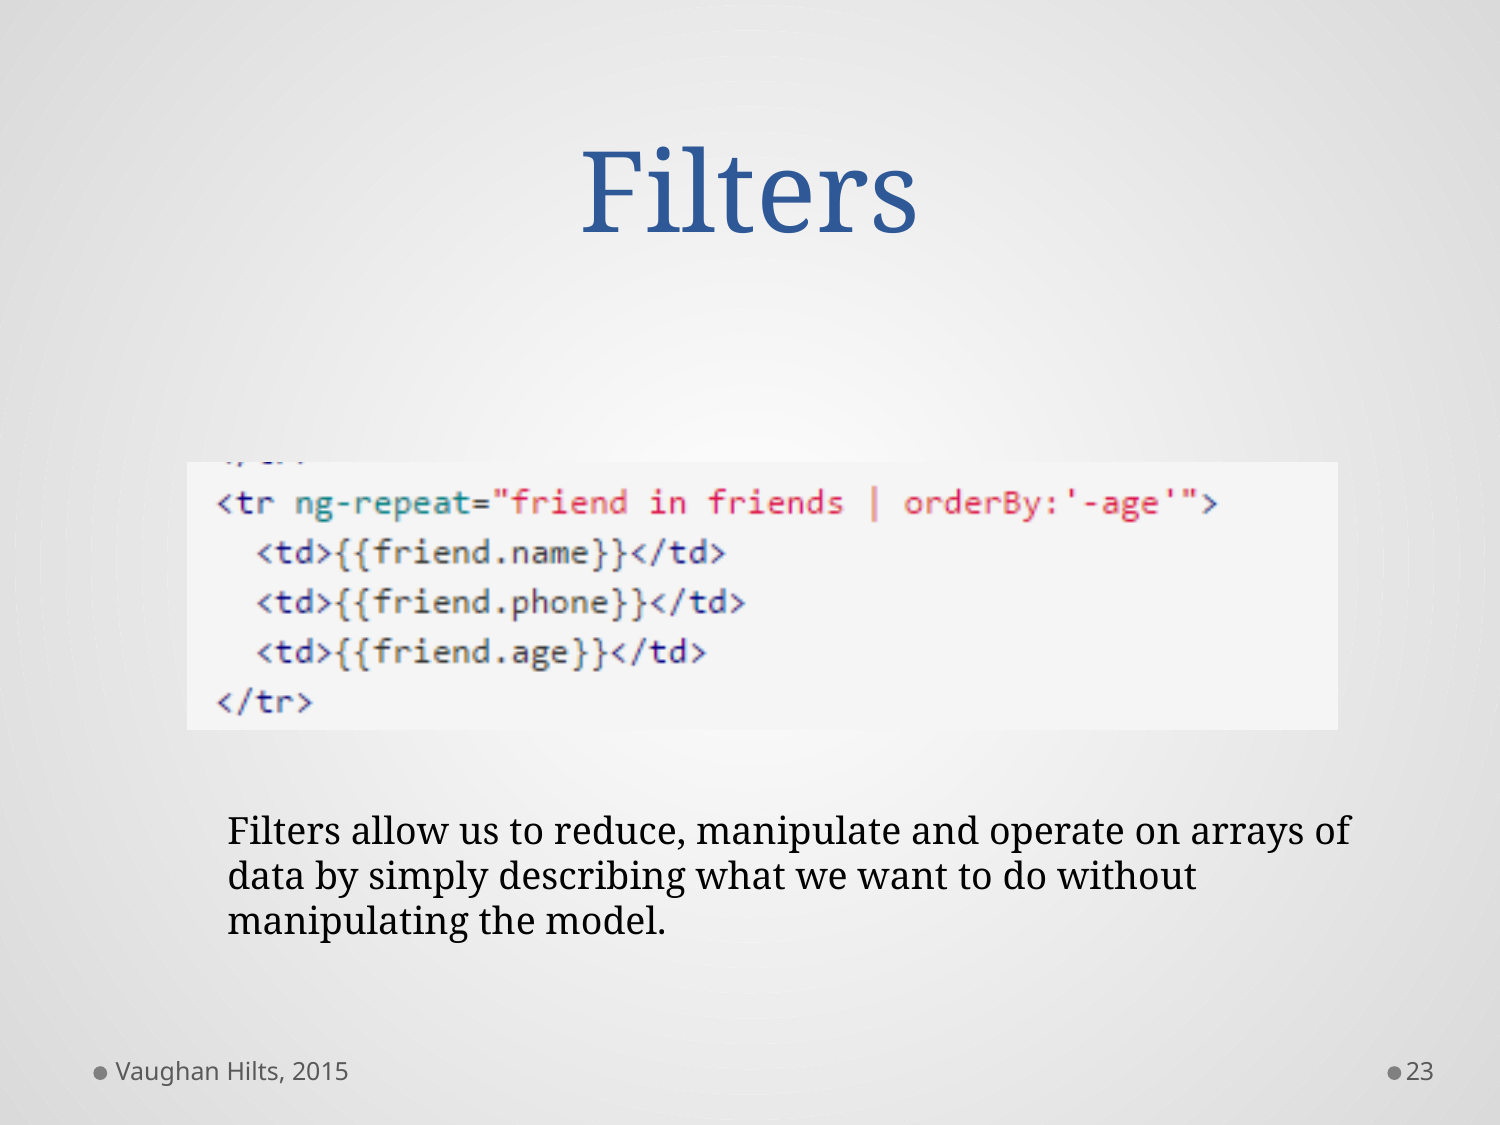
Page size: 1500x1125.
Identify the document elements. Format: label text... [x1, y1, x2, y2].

footer Vaughan Hilts, 2015 [108, 1042, 576, 1103]
slide_number 23 [1401, 1042, 1494, 1103]
title Filters [75, 0, 1425, 263]
picture [187, 462, 1338, 730]
text_box Filters allow us to reduce, manipulate and operate on arrays of data by simply describing what we want to do without manipulating the model. [212, 799, 1388, 950]
